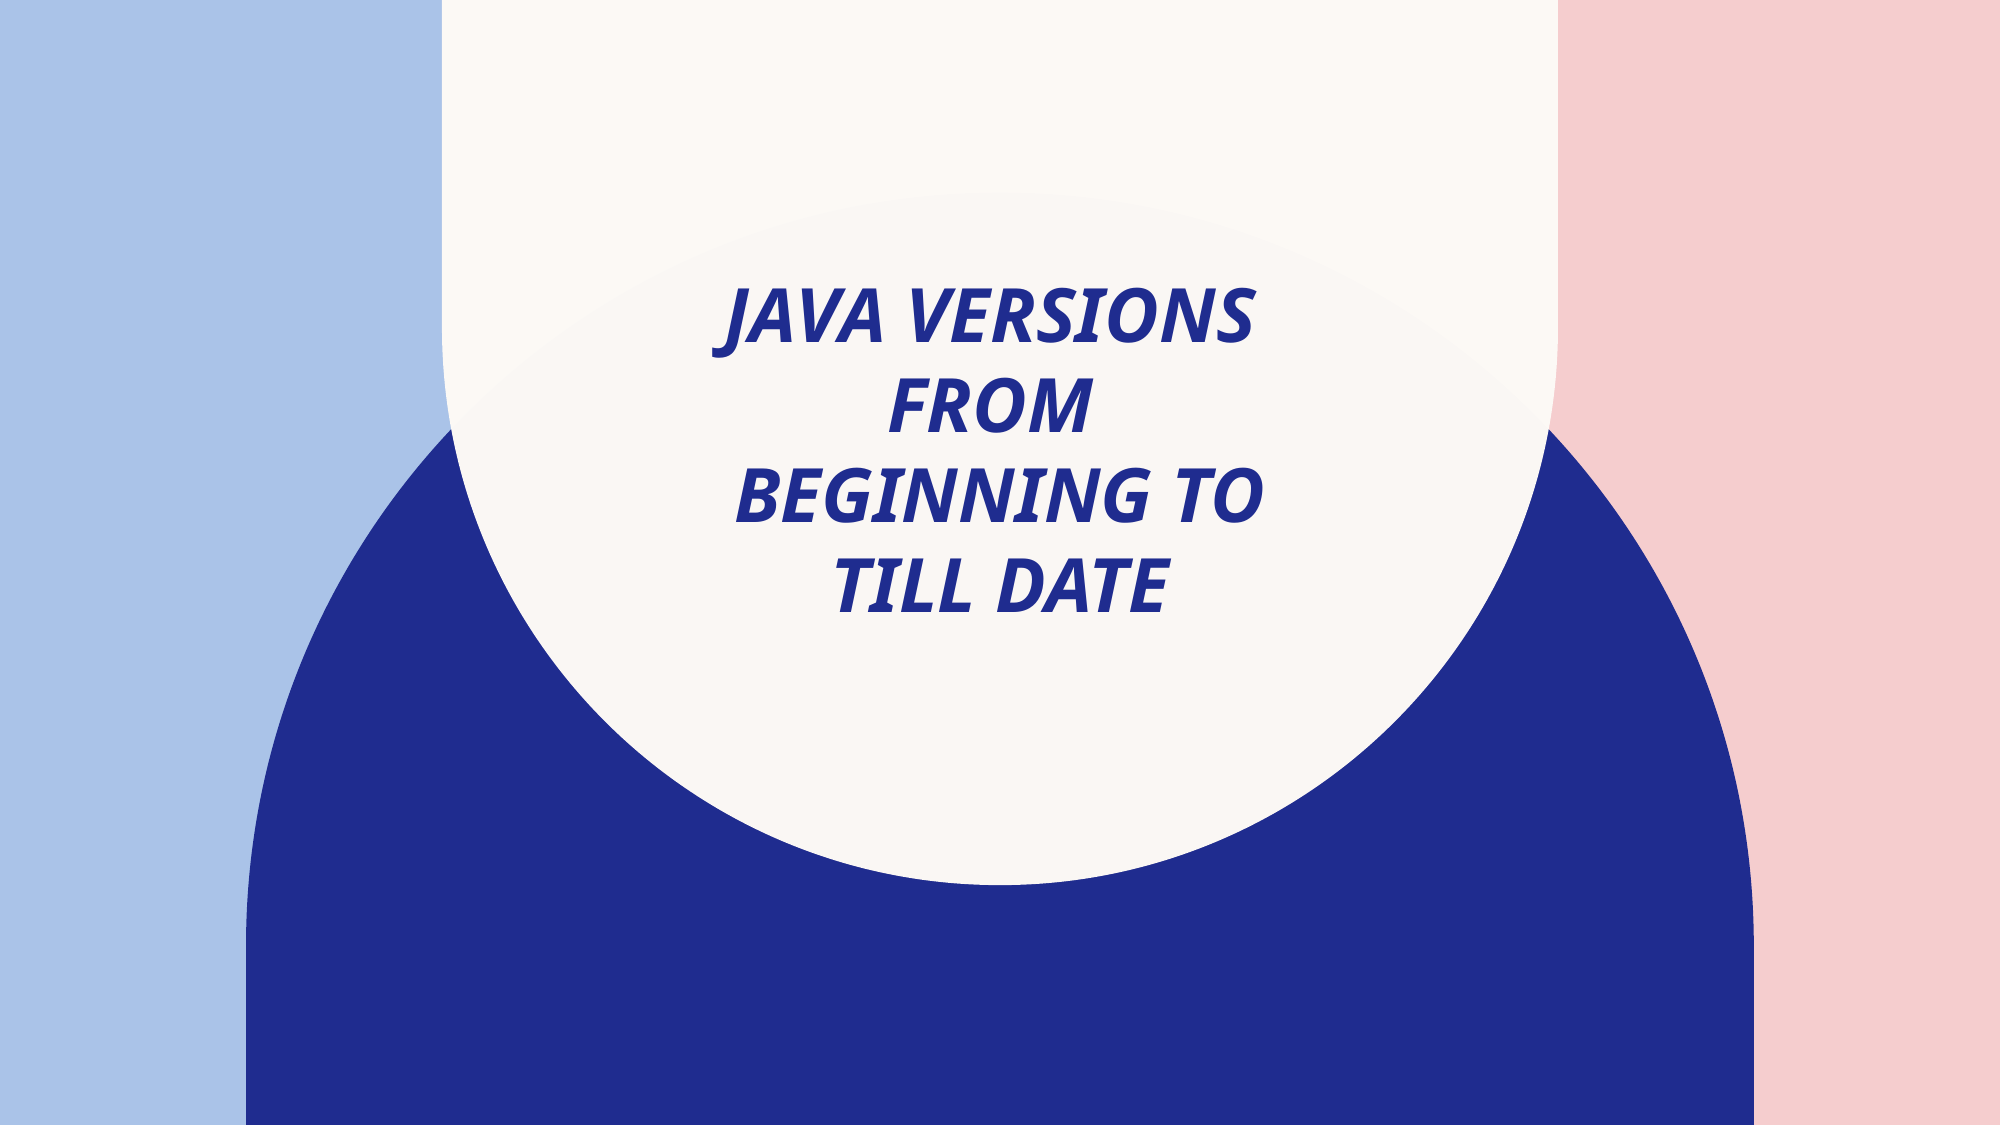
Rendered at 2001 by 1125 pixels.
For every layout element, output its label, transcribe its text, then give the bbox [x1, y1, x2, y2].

title JAVA Versions from beginning To till date [475, 132, 1525, 762]
